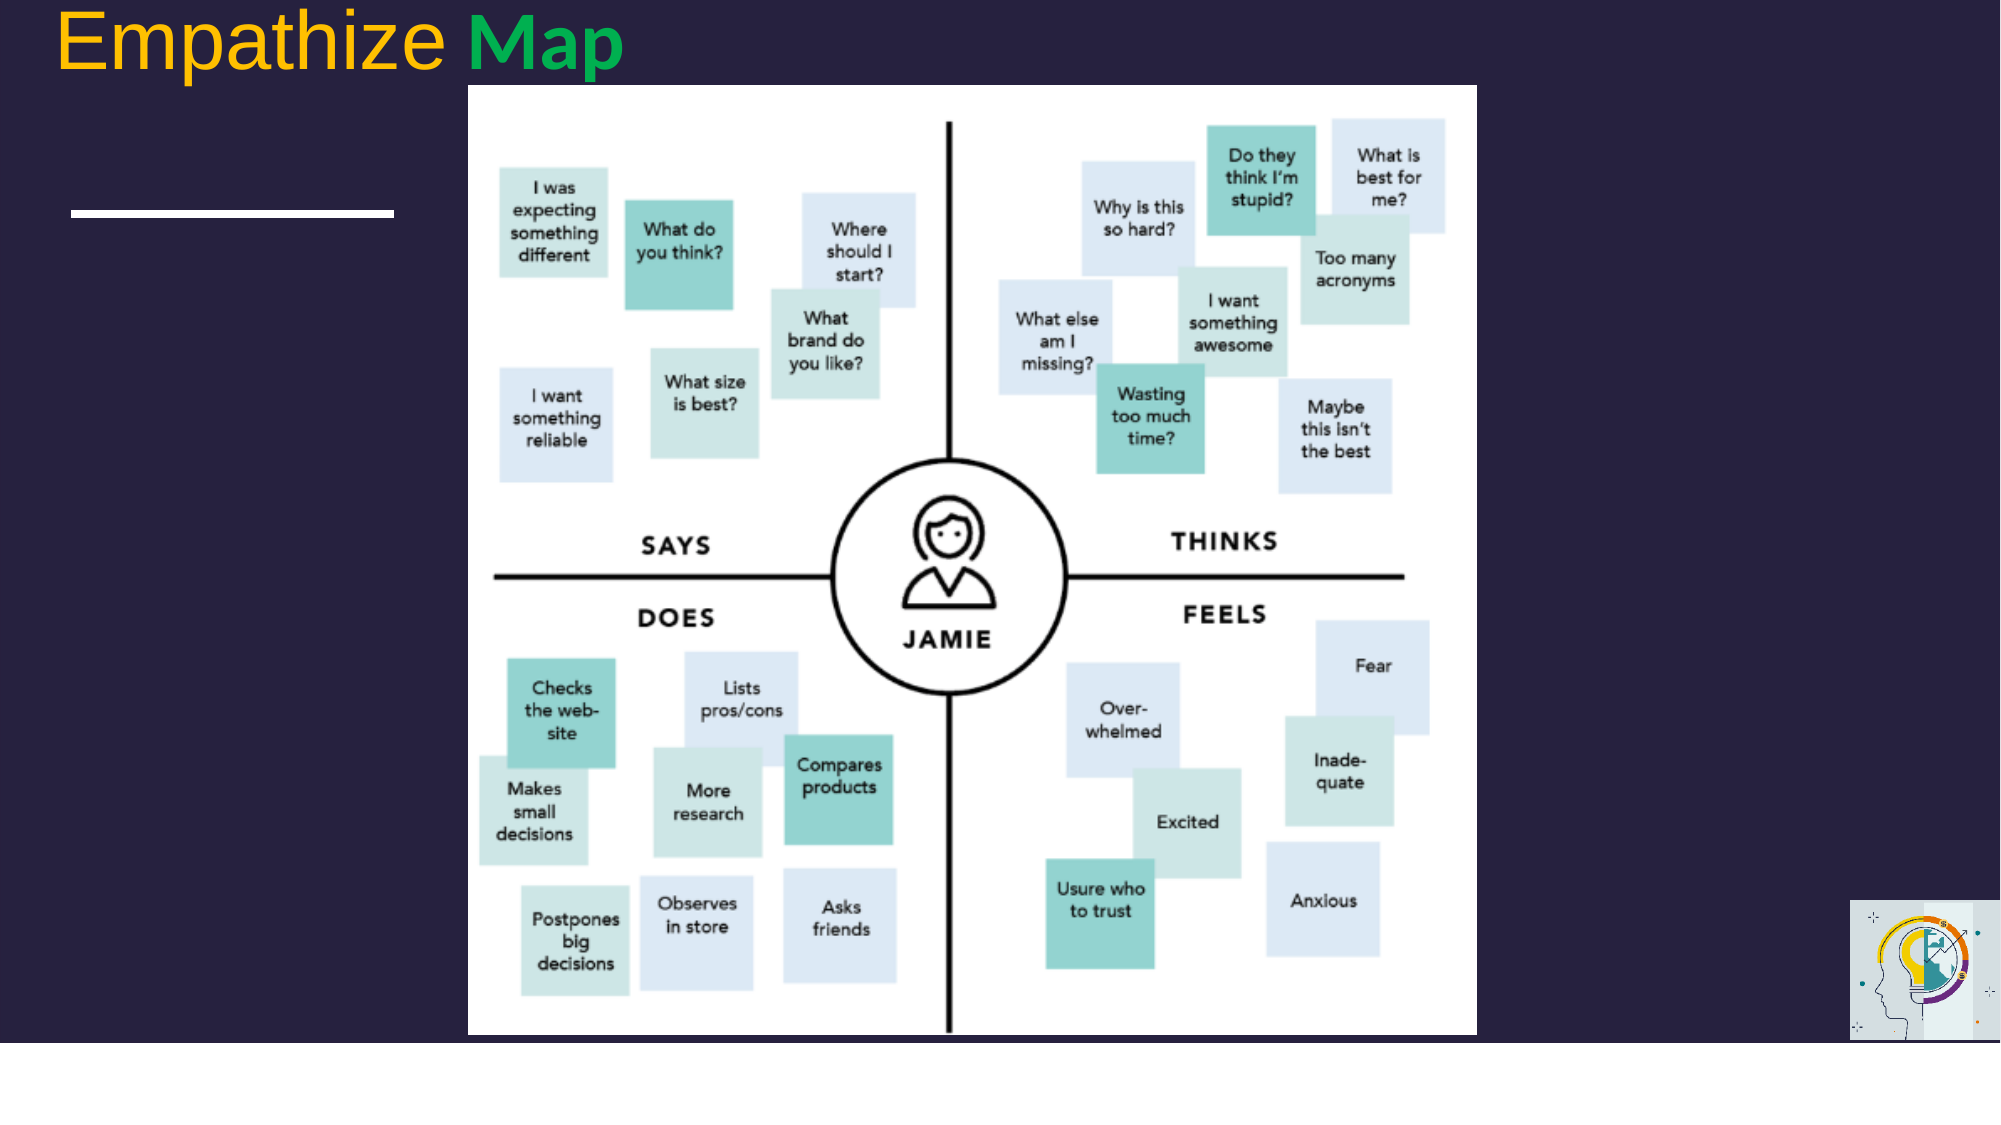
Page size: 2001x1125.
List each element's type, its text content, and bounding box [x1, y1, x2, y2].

picture [1849, 899, 2000, 1040]
text_box Empathize Map [39, 0, 1944, 94]
picture [468, 85, 1477, 1035]
